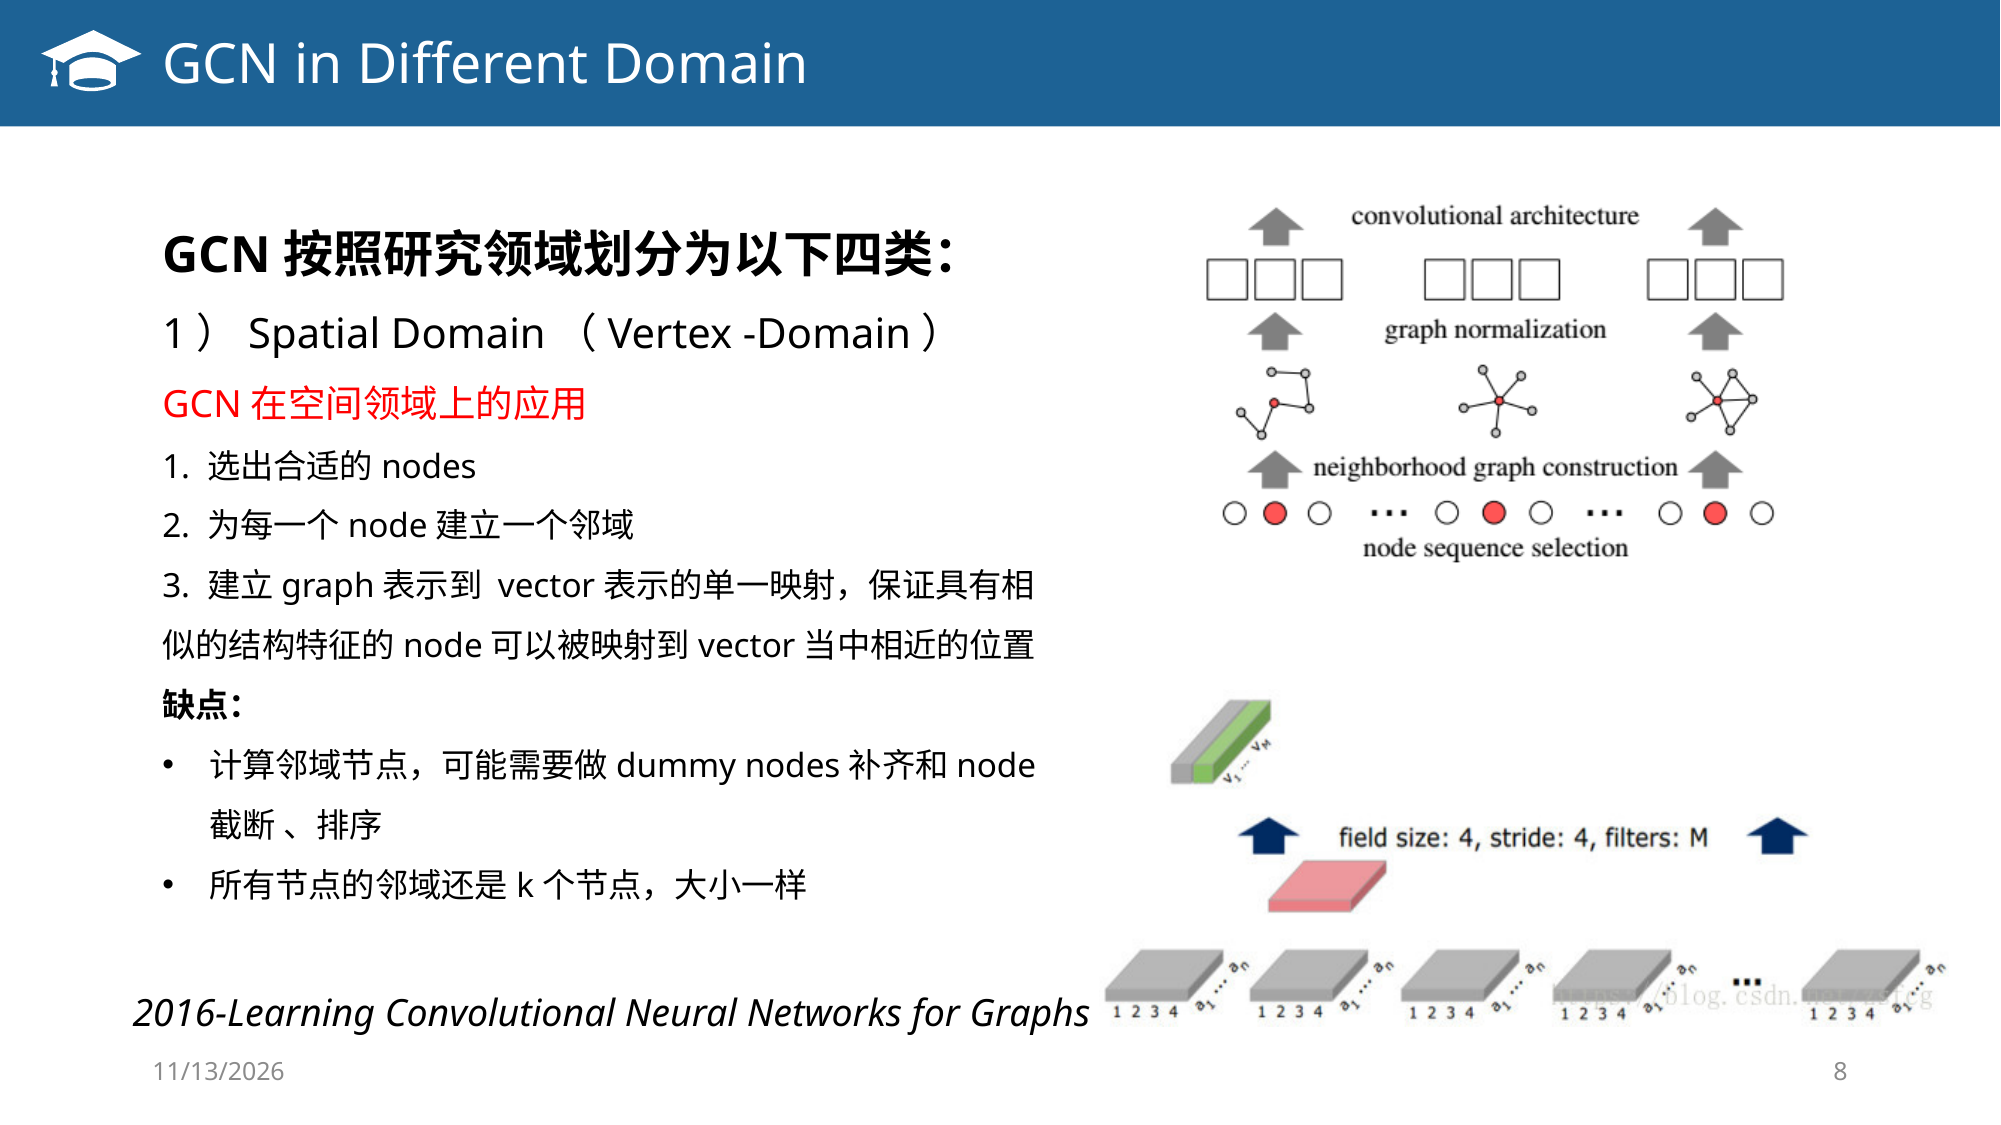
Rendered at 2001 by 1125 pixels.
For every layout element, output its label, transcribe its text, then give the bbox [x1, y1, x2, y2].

slide_number 8 [1412, 1042, 1863, 1103]
text_box GCN in Different Domain [147, 20, 943, 102]
picture [1153, 184, 1841, 588]
text_box [0, 0, 2000, 128]
text_box [41, 30, 142, 87]
text_box GCN按照研究领域划分为以下四类： 1）Spatial Domain（Vertex -Domain） GCN在空间领域上的应用 1. 选出合适的nodes 2. 为每一个node建立一个邻域 3. 建立graph表示到 vector表示的单一映射，保证具有相似的结构特征的node可以被映射到vector当中相近的位置 缺点： 计算邻域节点，可能需要做dummy nodes补齐和node截断 、排序 所有节点的邻域还是k个节点，大小一样 [147, 184, 1077, 972]
text_box 2016-Learning Convolutional Neural Networks for Graphs [117, 981, 1106, 1042]
text_box [69, 57, 116, 92]
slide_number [137, 1042, 588, 1103]
picture [1099, 689, 1949, 1027]
